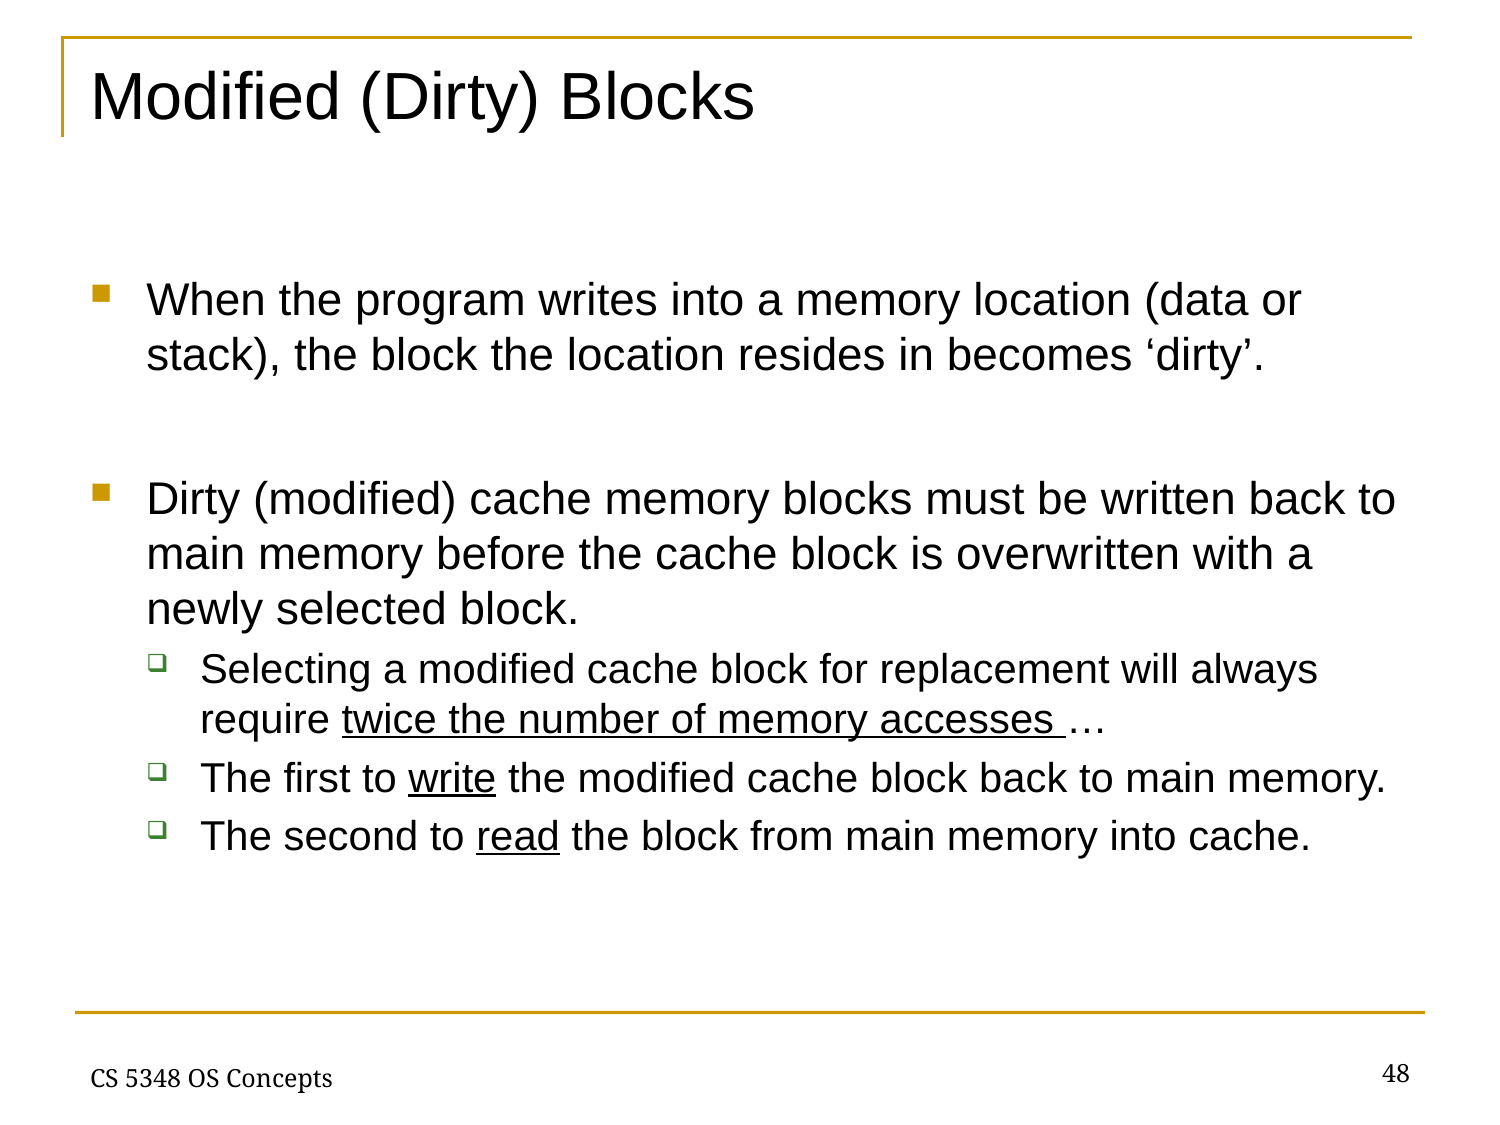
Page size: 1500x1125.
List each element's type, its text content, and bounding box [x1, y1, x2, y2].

slide_number CS 5348 OS Concepts [75, 1025, 475, 1100]
title Modified (Dirty) Blocks [75, 45, 1425, 233]
list When the program writes into a memory location (data or stack), the block the location resides in becomes ‘dirty’. Dirty (modified) cache memory blocks must be written back to main memory before the cache block is overwritten with a newly selected block. Selecting a modified cache block for replacement will always require twice the number of memory accesses … The first to write the modified cache block back to main memory. The second to read the block from main memory into cache. [75, 262, 1425, 1006]
slide_number 48 [1074, 1024, 1425, 1100]
